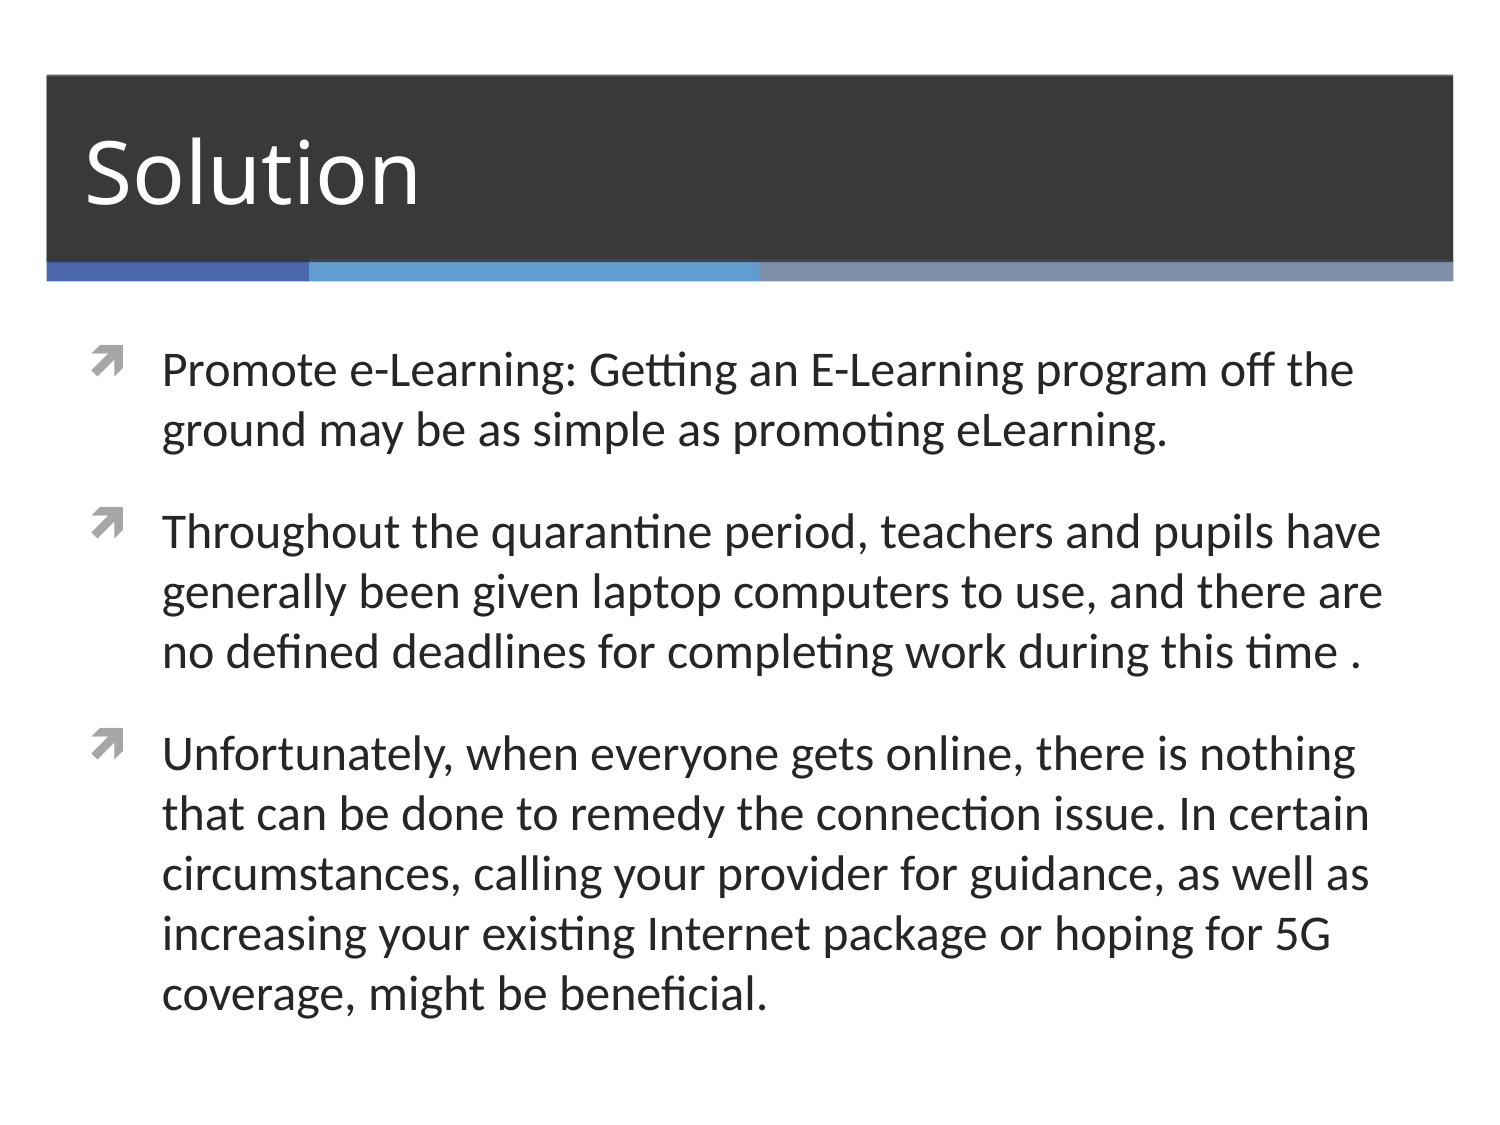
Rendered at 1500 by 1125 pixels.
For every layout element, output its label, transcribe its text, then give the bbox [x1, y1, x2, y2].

title Solution [46, 76, 1454, 263]
list Promote e-Learning: Getting an E-Learning program off the ground may be as simple as promoting eLearning. Throughout the quarantine period, teachers and pupils have generally been given laptop computers to use, and there are no defined deadlines for completing work during this time . Unfortunately, when everyone gets online, there is nothing that can be done to remedy the connection issue. In certain circumstances, calling your provider for guidance, as well as increasing your existing Internet package or hoping for 5G coverage, might be beneficial. [72, 329, 1441, 1086]
